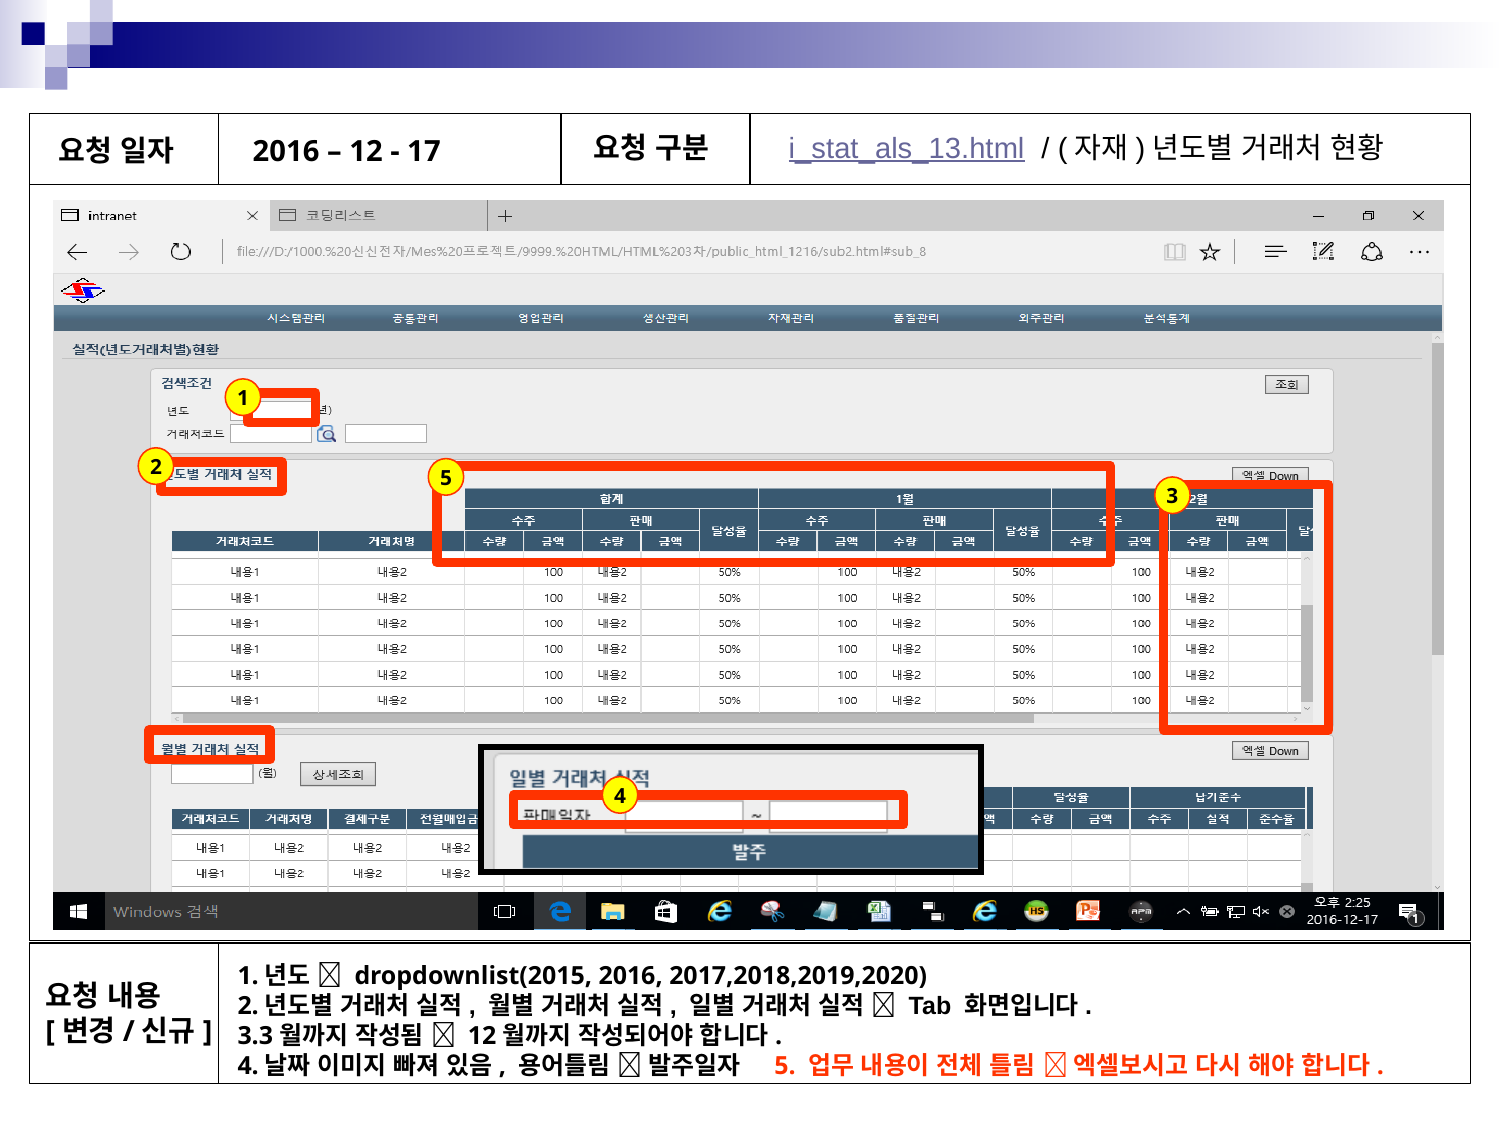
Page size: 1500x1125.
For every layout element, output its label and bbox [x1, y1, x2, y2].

text_box [29, 113, 1471, 1084]
picture [53, 200, 1445, 930]
